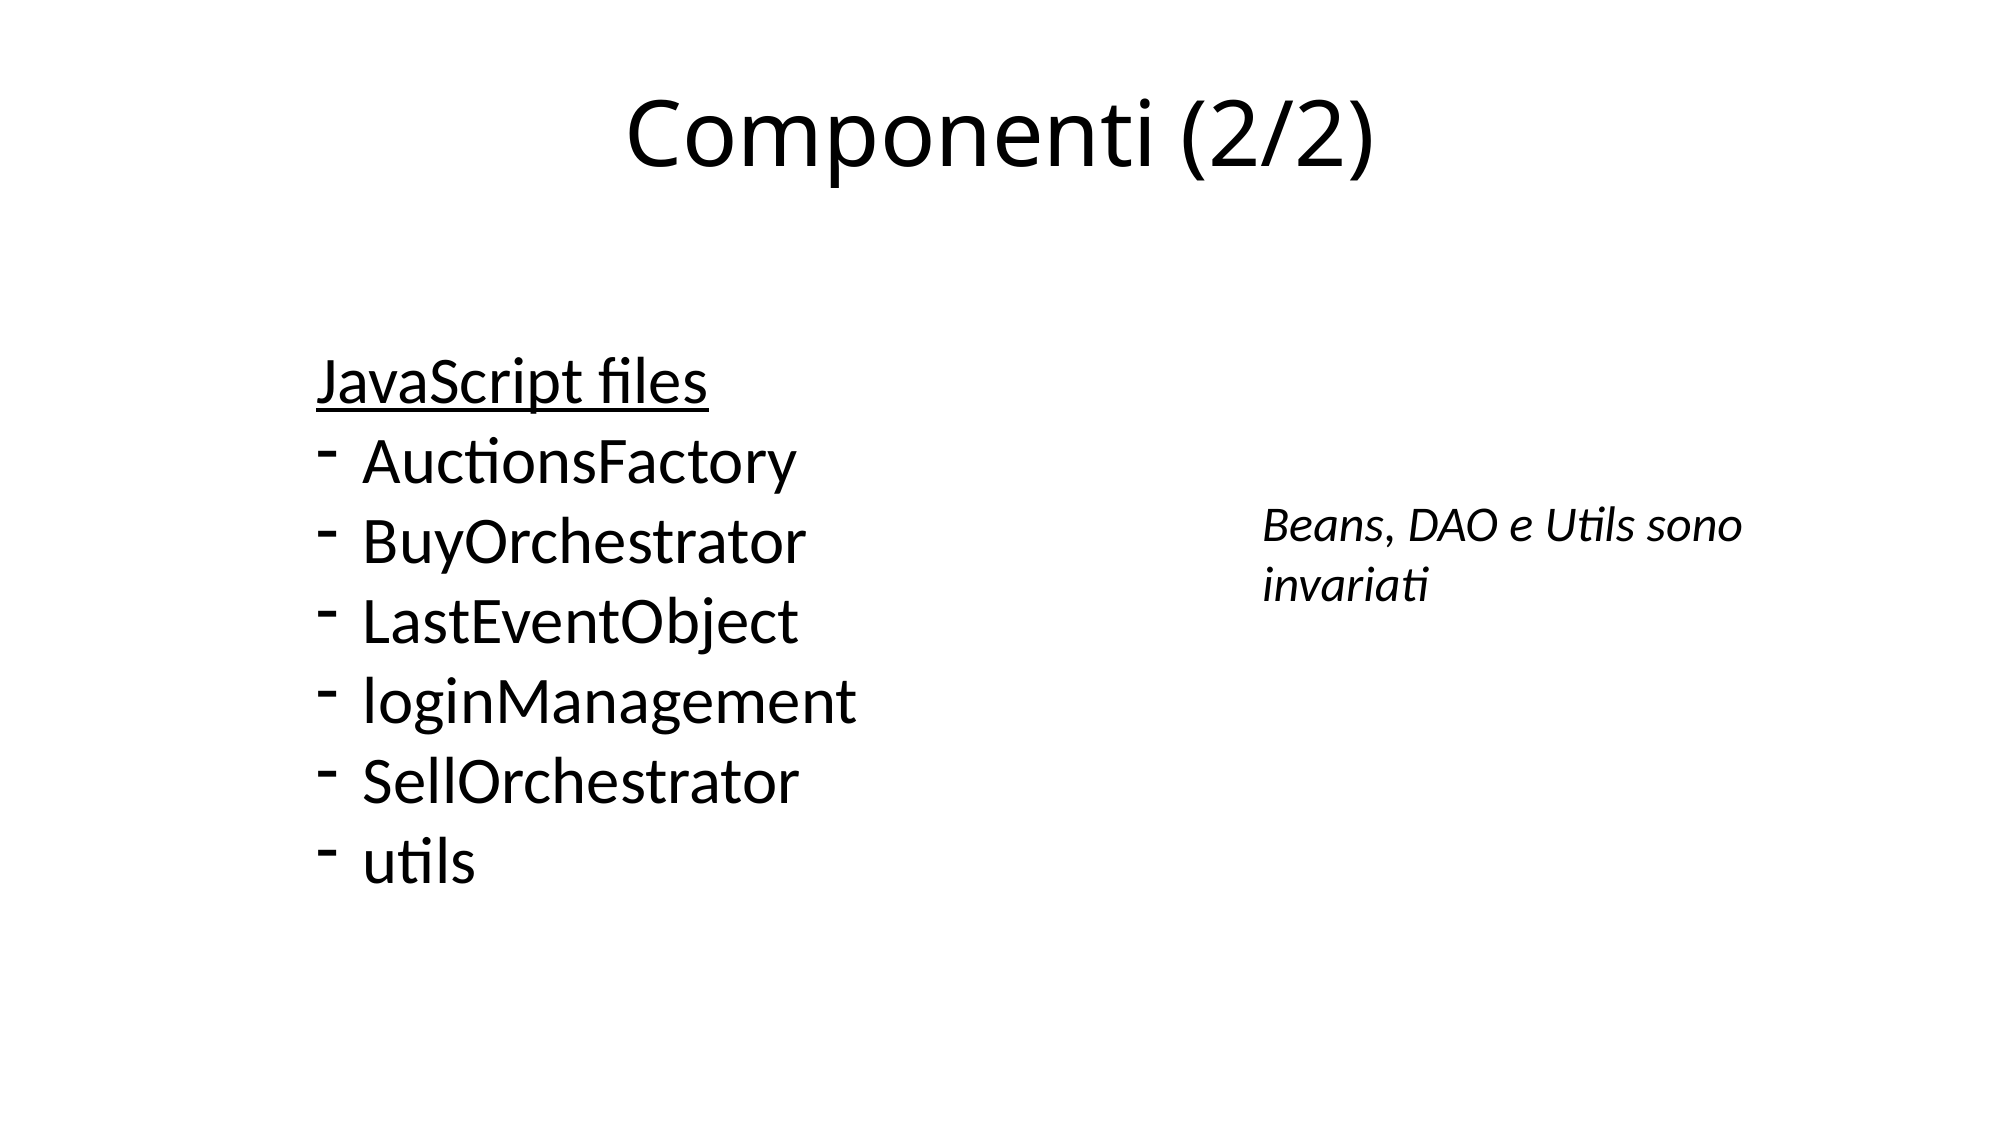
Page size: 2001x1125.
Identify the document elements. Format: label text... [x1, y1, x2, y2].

text_box Beans, DAO e Utils sono invariati [1247, 483, 1760, 619]
title Componenti (2/2) [582, 54, 1418, 220]
text_box JavaScript files AuctionsFactory BuyOrchestrator LastEventObject loginManagement SellOrchestrator utils [301, 329, 953, 905]
